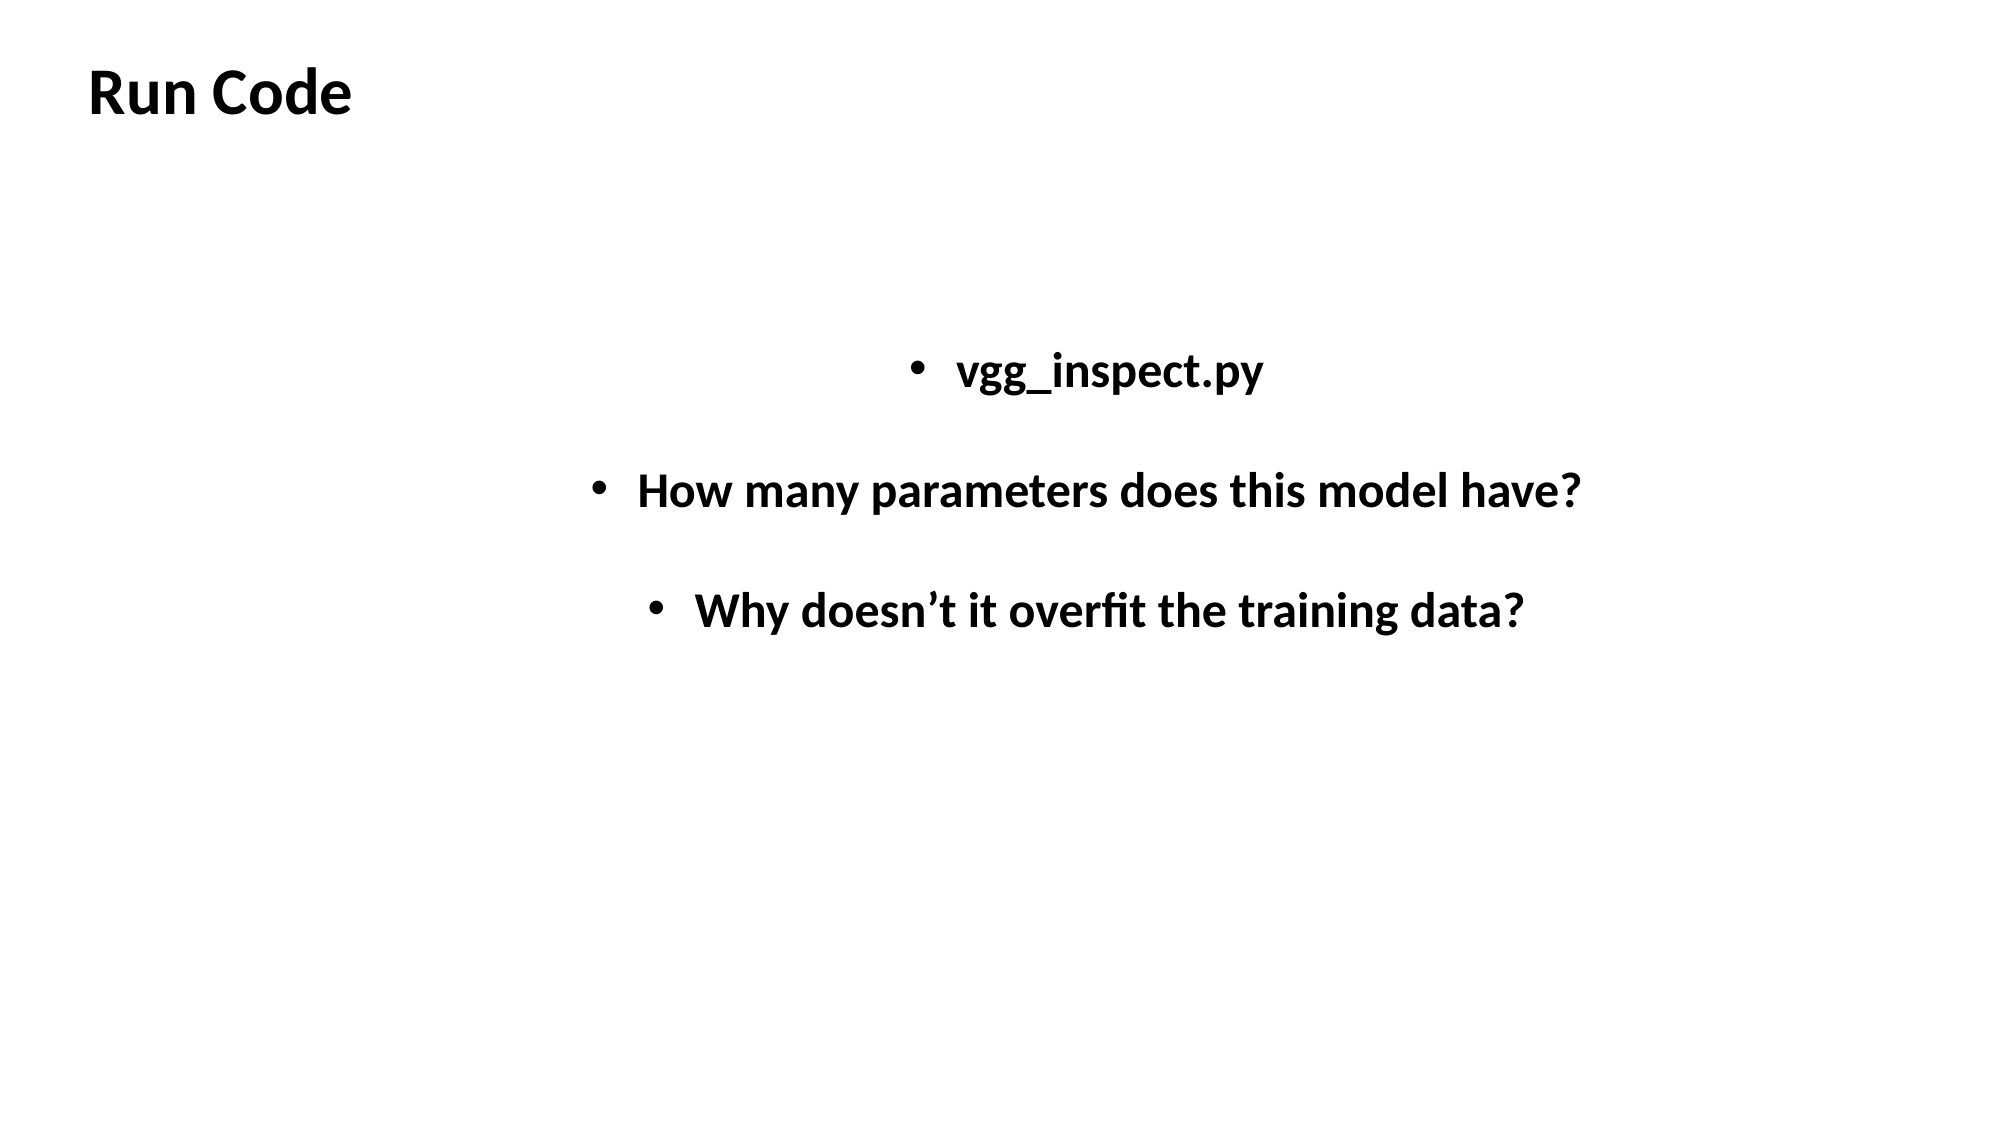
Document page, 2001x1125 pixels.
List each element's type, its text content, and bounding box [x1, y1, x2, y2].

text_box Run Code [74, 40, 369, 135]
text_box vgg_inspect.py How many parameters does this model have? Why doesn’t it overfit the training data? [575, 269, 1599, 645]
